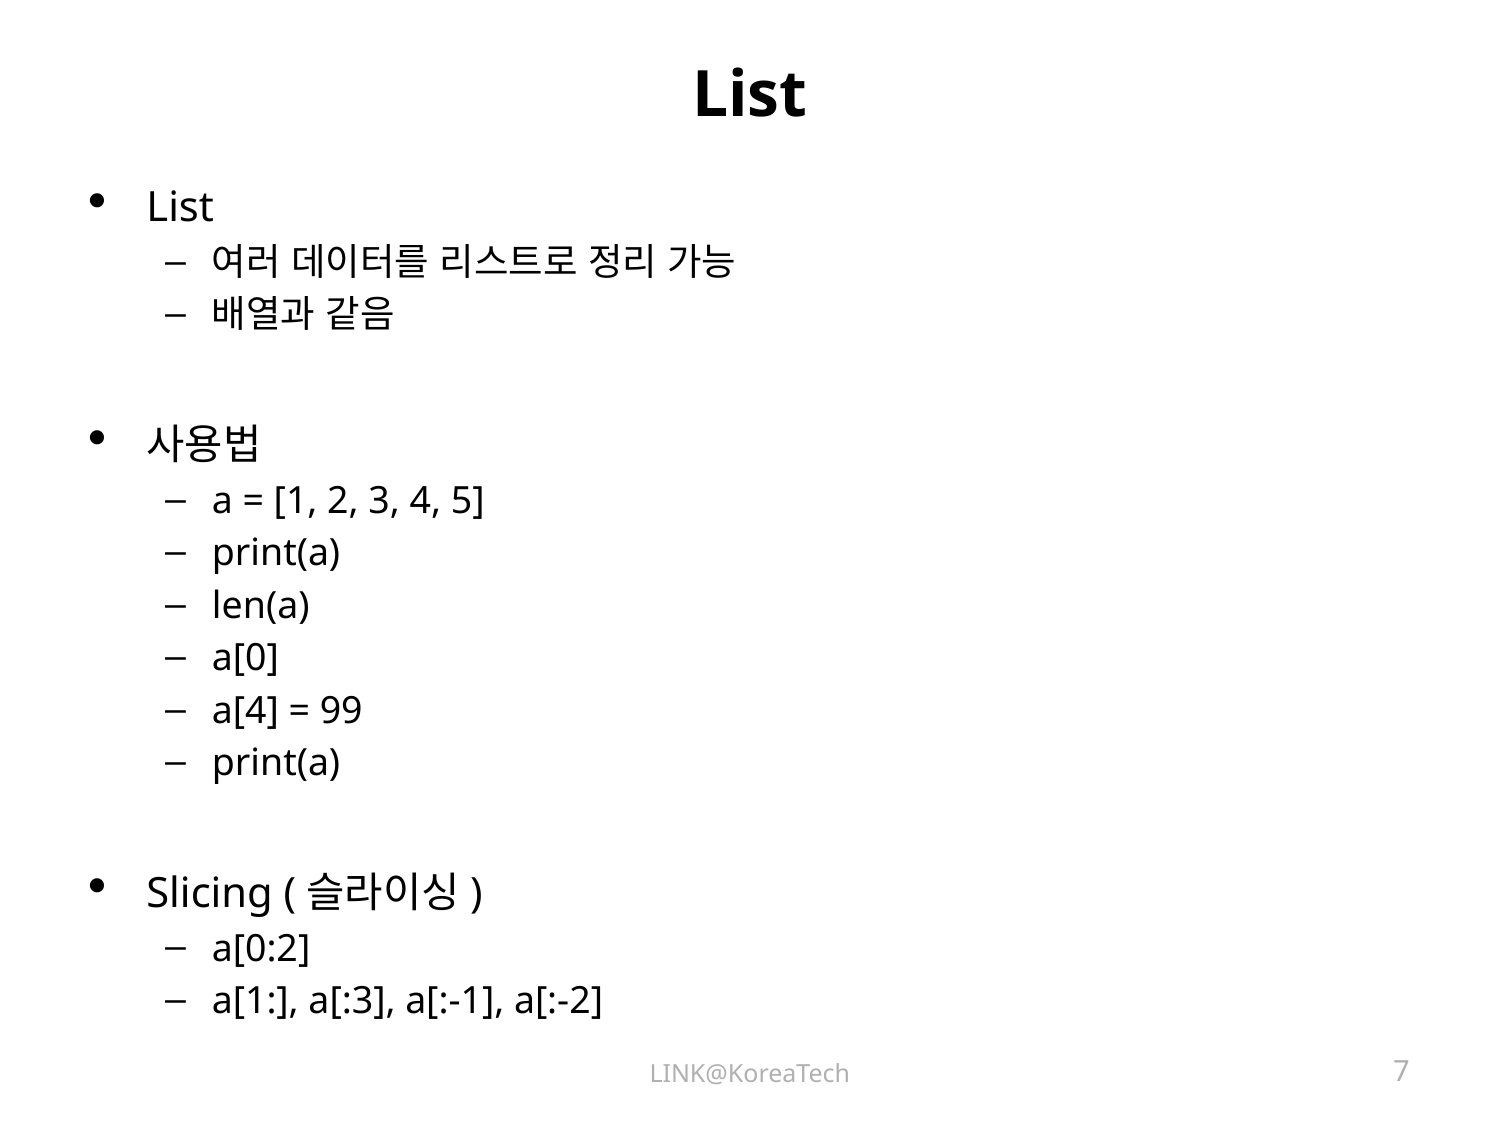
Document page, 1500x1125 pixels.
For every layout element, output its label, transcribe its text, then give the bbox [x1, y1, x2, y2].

footer LINK@KoreaTech [419, 1042, 1074, 1103]
slide_number 7 [1074, 1042, 1425, 1103]
title List [75, 45, 1425, 138]
list List 여러 데이터를 리스트로 정리 가능 배열과 같음 사용법 a = [1, 2, 3, 4, 5] print(a) len(a) a[0] a[4] = 99 print(a) Slicing (슬라이싱) a[0:2] a[1:], a[:3], a[:-1], a[:-2] [75, 172, 1425, 1005]
